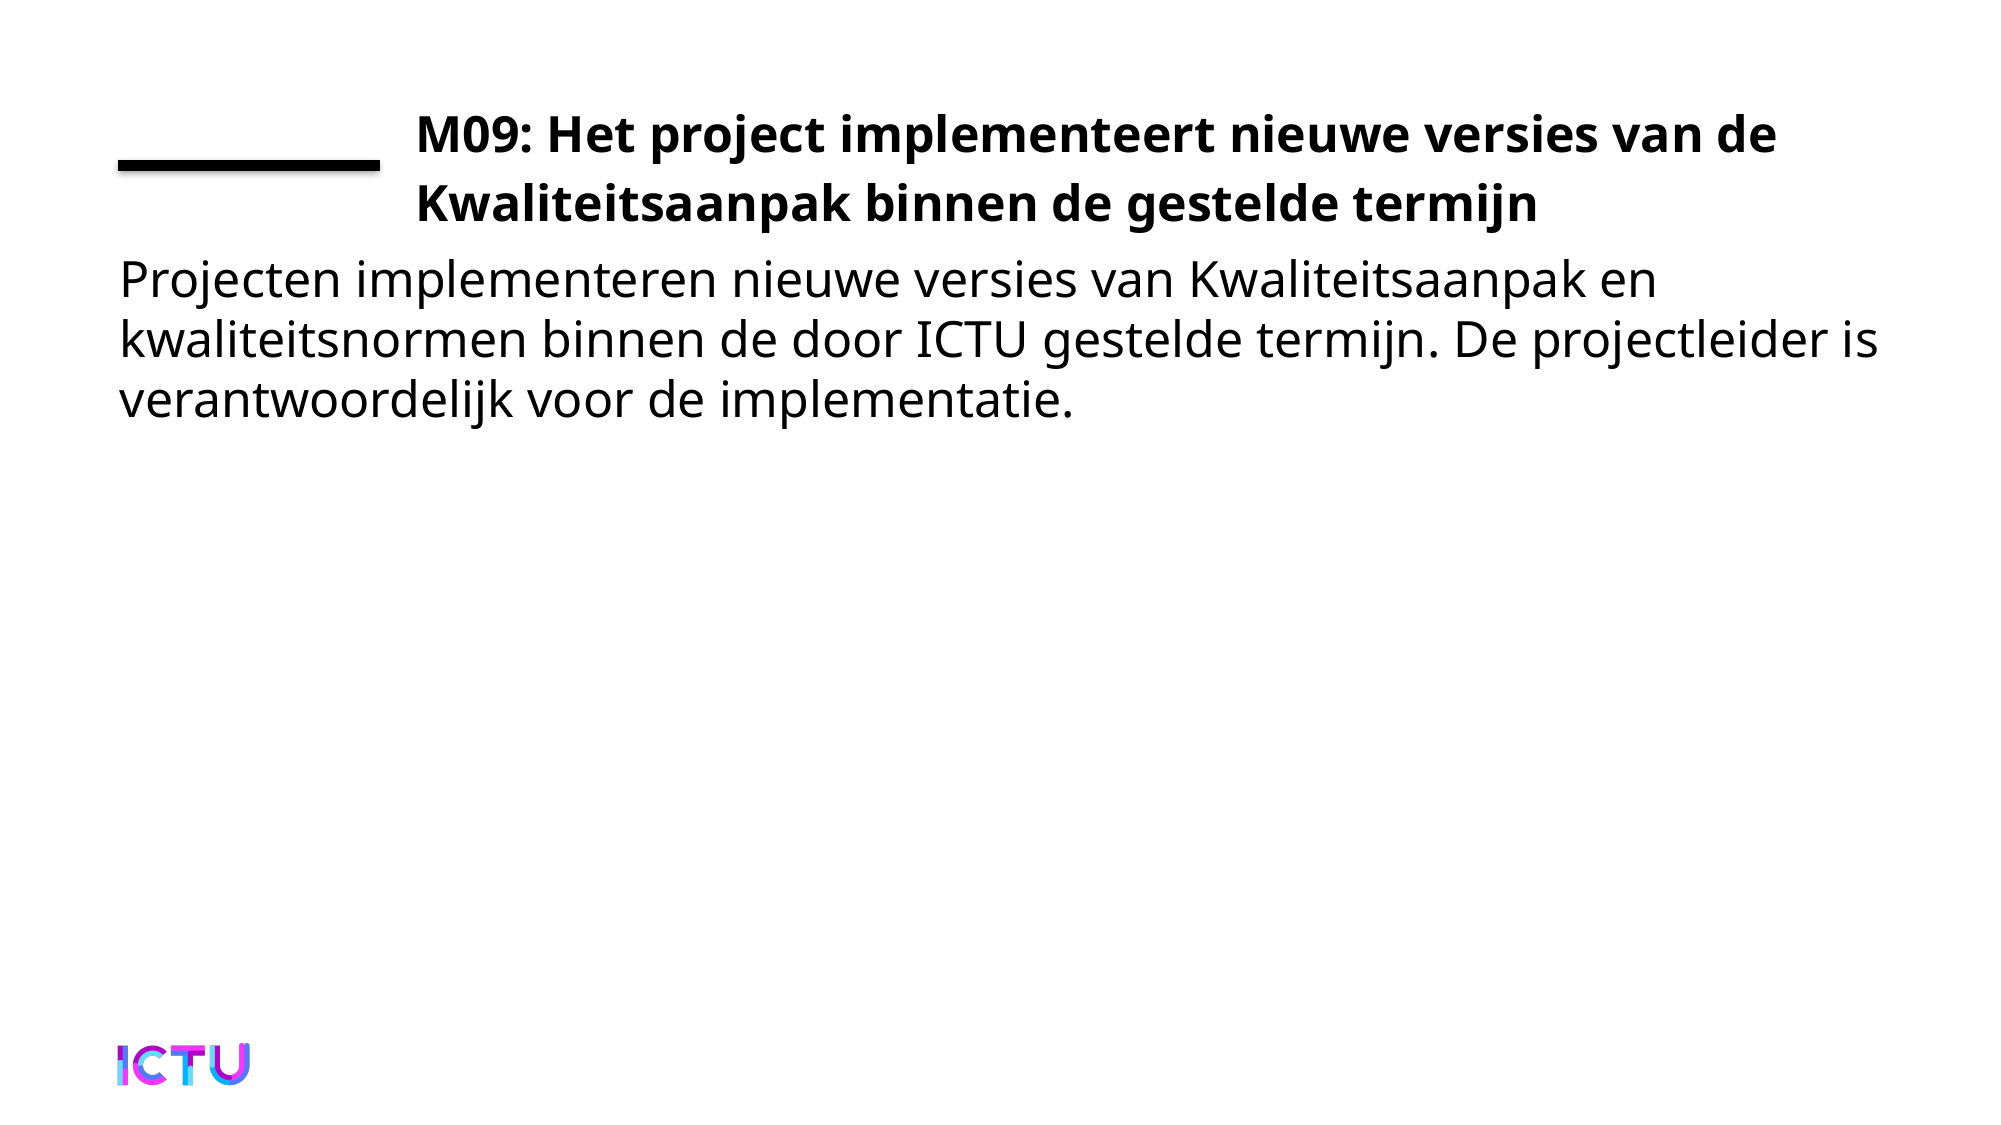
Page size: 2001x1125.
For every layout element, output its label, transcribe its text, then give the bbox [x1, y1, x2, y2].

picture [78, 1006, 289, 1125]
text_box Projecten implementeren nieuwe versies van Kwaliteitsaanpak en kwaliteitsnormen binnen de door ICTU gestelde termijn. De projectleider is verantwoordelijk voor de implementatie. [104, 239, 1905, 435]
title M09: Het project implementeert nieuwe versies van de Kwaliteitsaanpak binnen de gestelde termijn [415, 94, 1916, 212]
